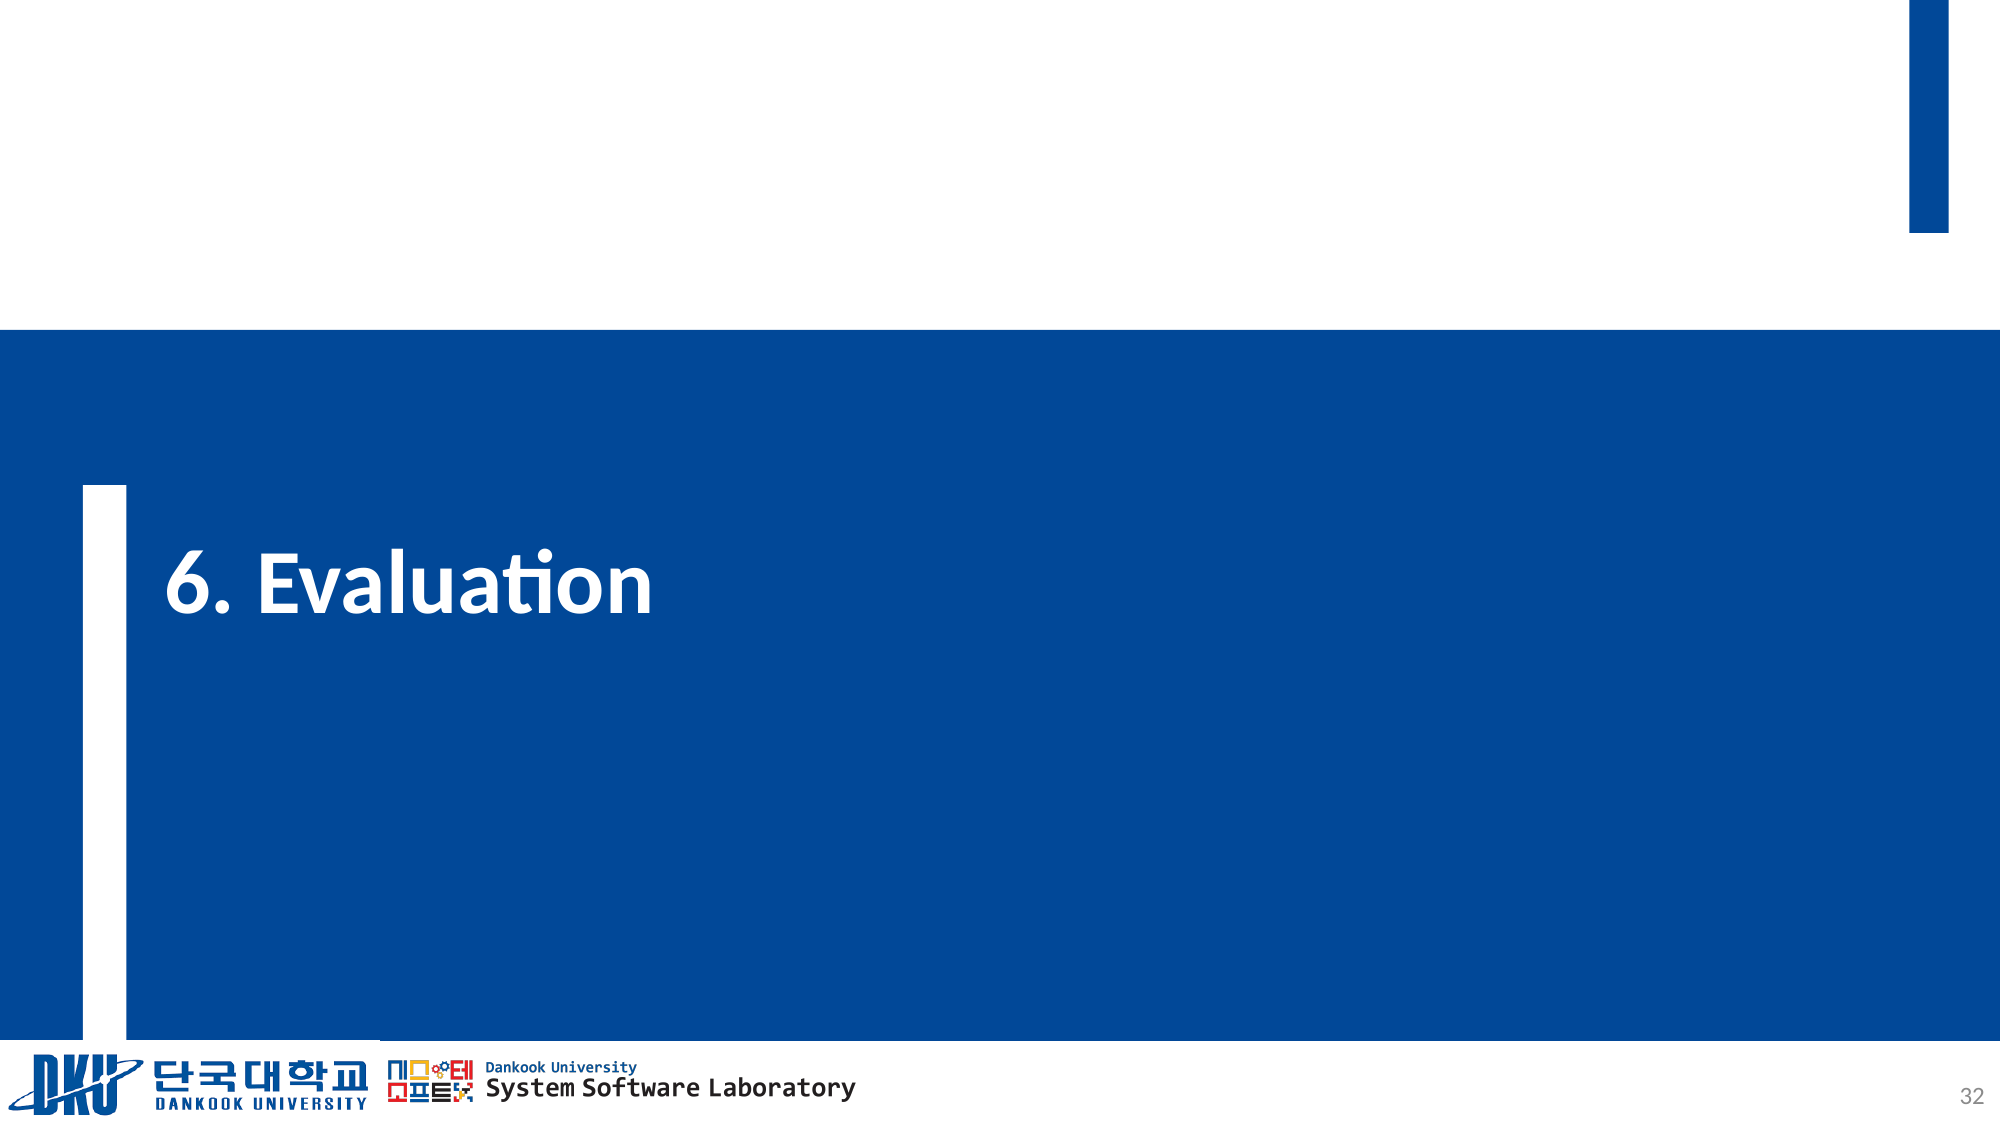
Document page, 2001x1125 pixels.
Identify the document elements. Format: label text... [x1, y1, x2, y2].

picture [0, 1040, 912, 1123]
title 6. Evaluation [149, 455, 1883, 640]
slide_number 32 [1550, 1065, 2000, 1125]
